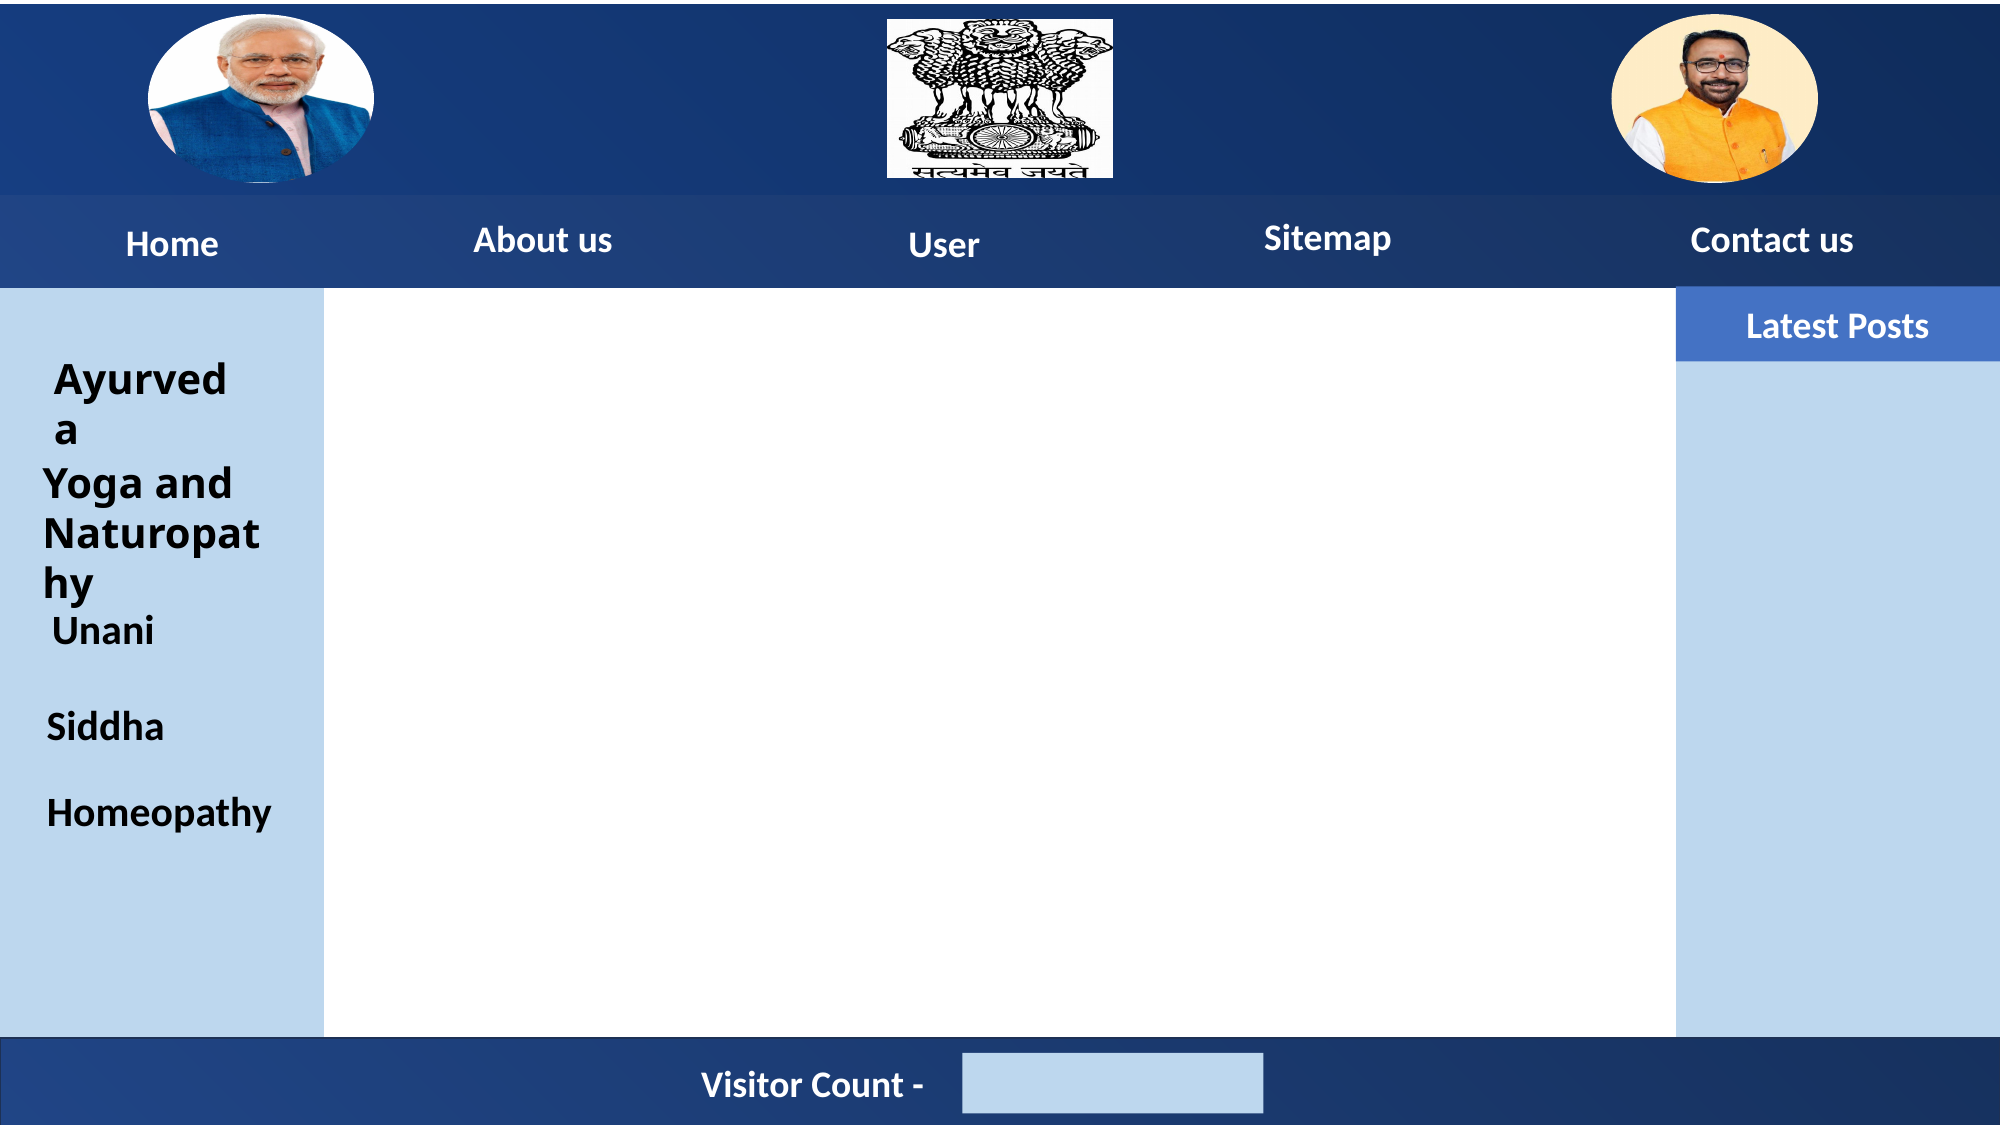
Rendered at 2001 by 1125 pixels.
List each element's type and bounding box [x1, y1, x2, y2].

text_box [0, 4, 2000, 1125]
